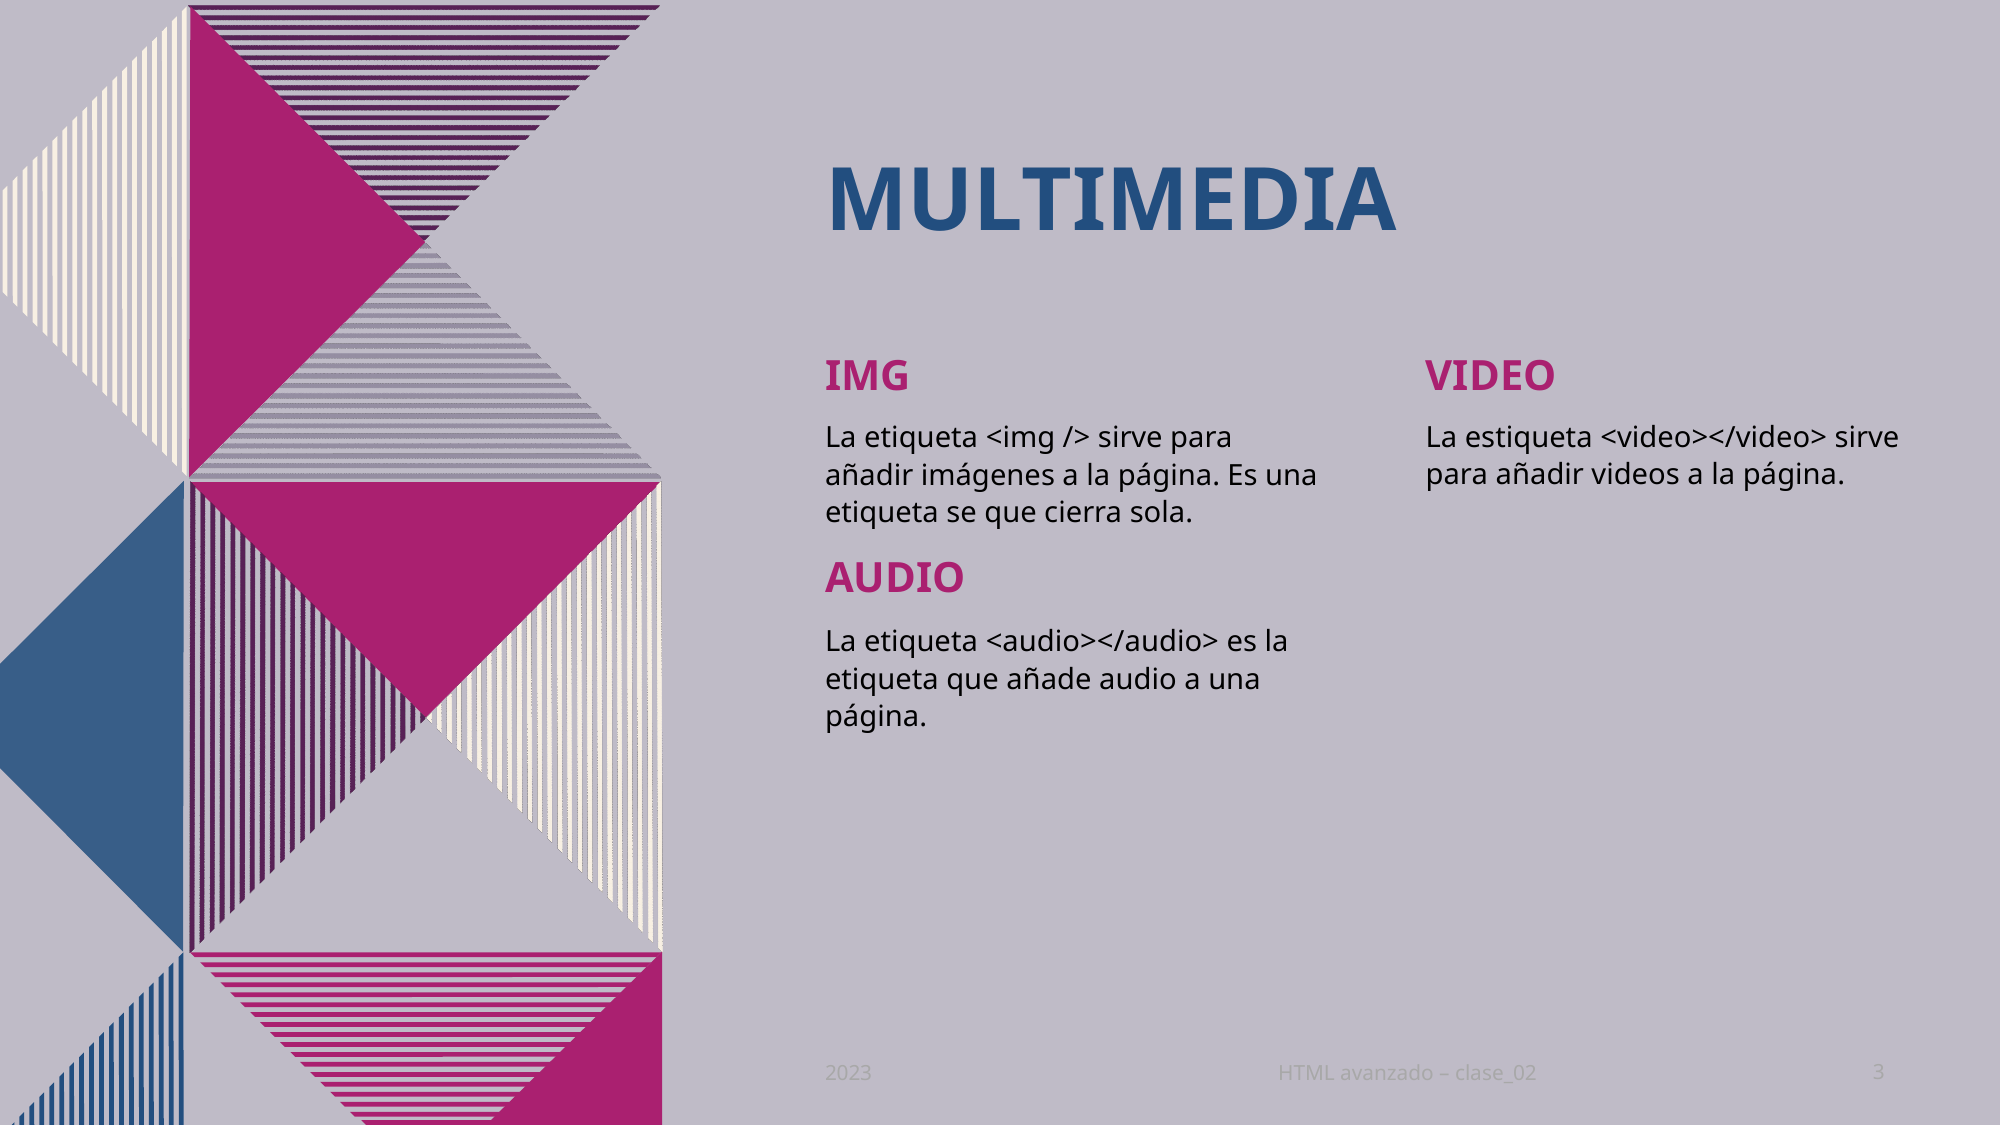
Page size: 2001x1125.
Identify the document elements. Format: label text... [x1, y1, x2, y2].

picture [426, 481, 830, 952]
title MULTIMEDIA [810, 147, 1850, 365]
picture [190, 242, 661, 482]
list audio [810, 543, 1335, 604]
list video [1410, 341, 1936, 402]
picture [184, 481, 425, 953]
list La estiqueta <video></video> sirve para añadir videos a la página. [1410, 407, 1936, 528]
slide_number 3 [1824, 1042, 1900, 1103]
list IMG [810, 341, 1371, 402]
footer HTML avanzado – clase_02 [1184, 1041, 1630, 1102]
picture [188, 0, 659, 240]
list La etiqueta <img /> sirve para añadir imágenes a la página. Es una etiqueta se que cierra sola. [810, 408, 1335, 529]
list La etiqueta <audio></audio> es la etiqueta que añade audio a una página. [810, 612, 1347, 785]
slide_number 2023 [810, 1042, 990, 1103]
